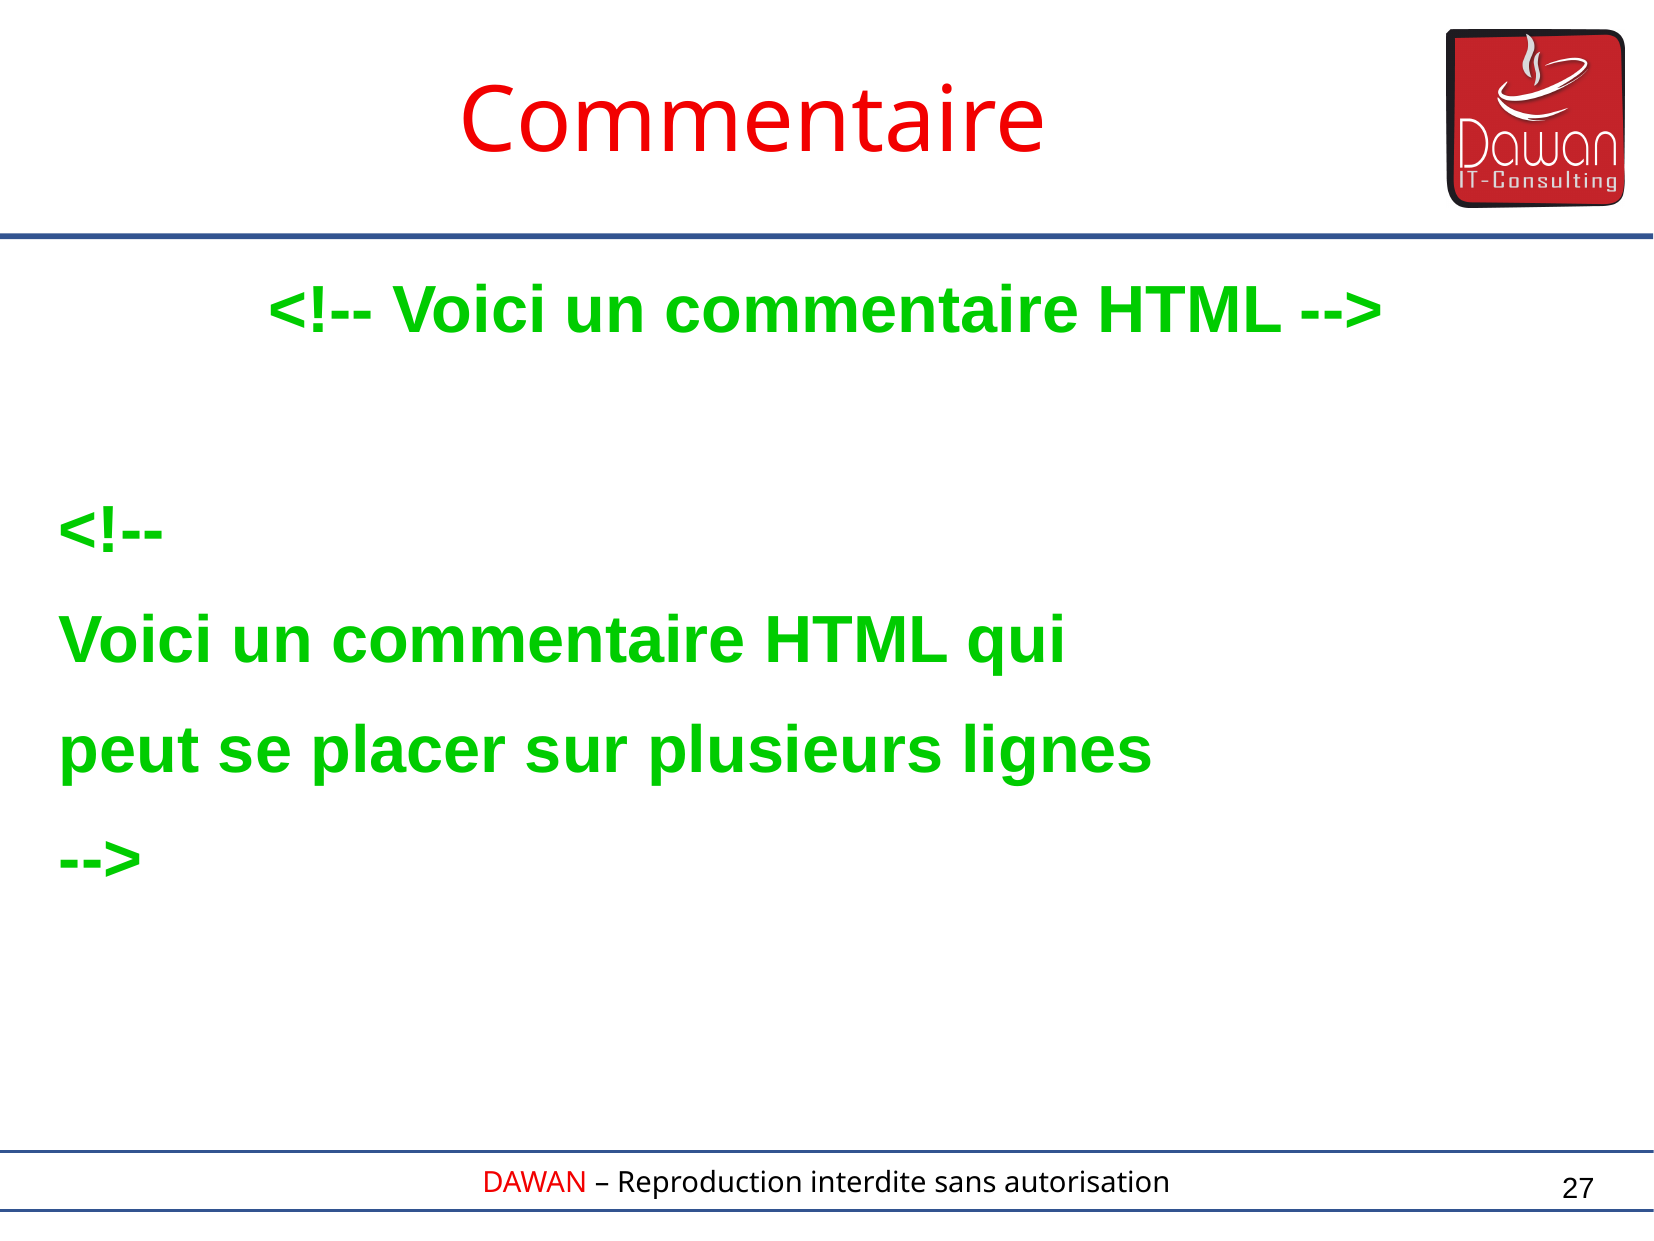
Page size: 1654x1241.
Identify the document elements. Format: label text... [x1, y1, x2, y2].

picture [1446, 29, 1625, 208]
list <!-- Voici un commentaire HTML --> <!-- Voici un commentaire HTML qui peut se placer sur plusieurs lignes --> [59, 265, 1595, 1094]
slide_number 27 [1535, 1169, 1595, 1233]
title Commentaire [59, 24, 1447, 206]
